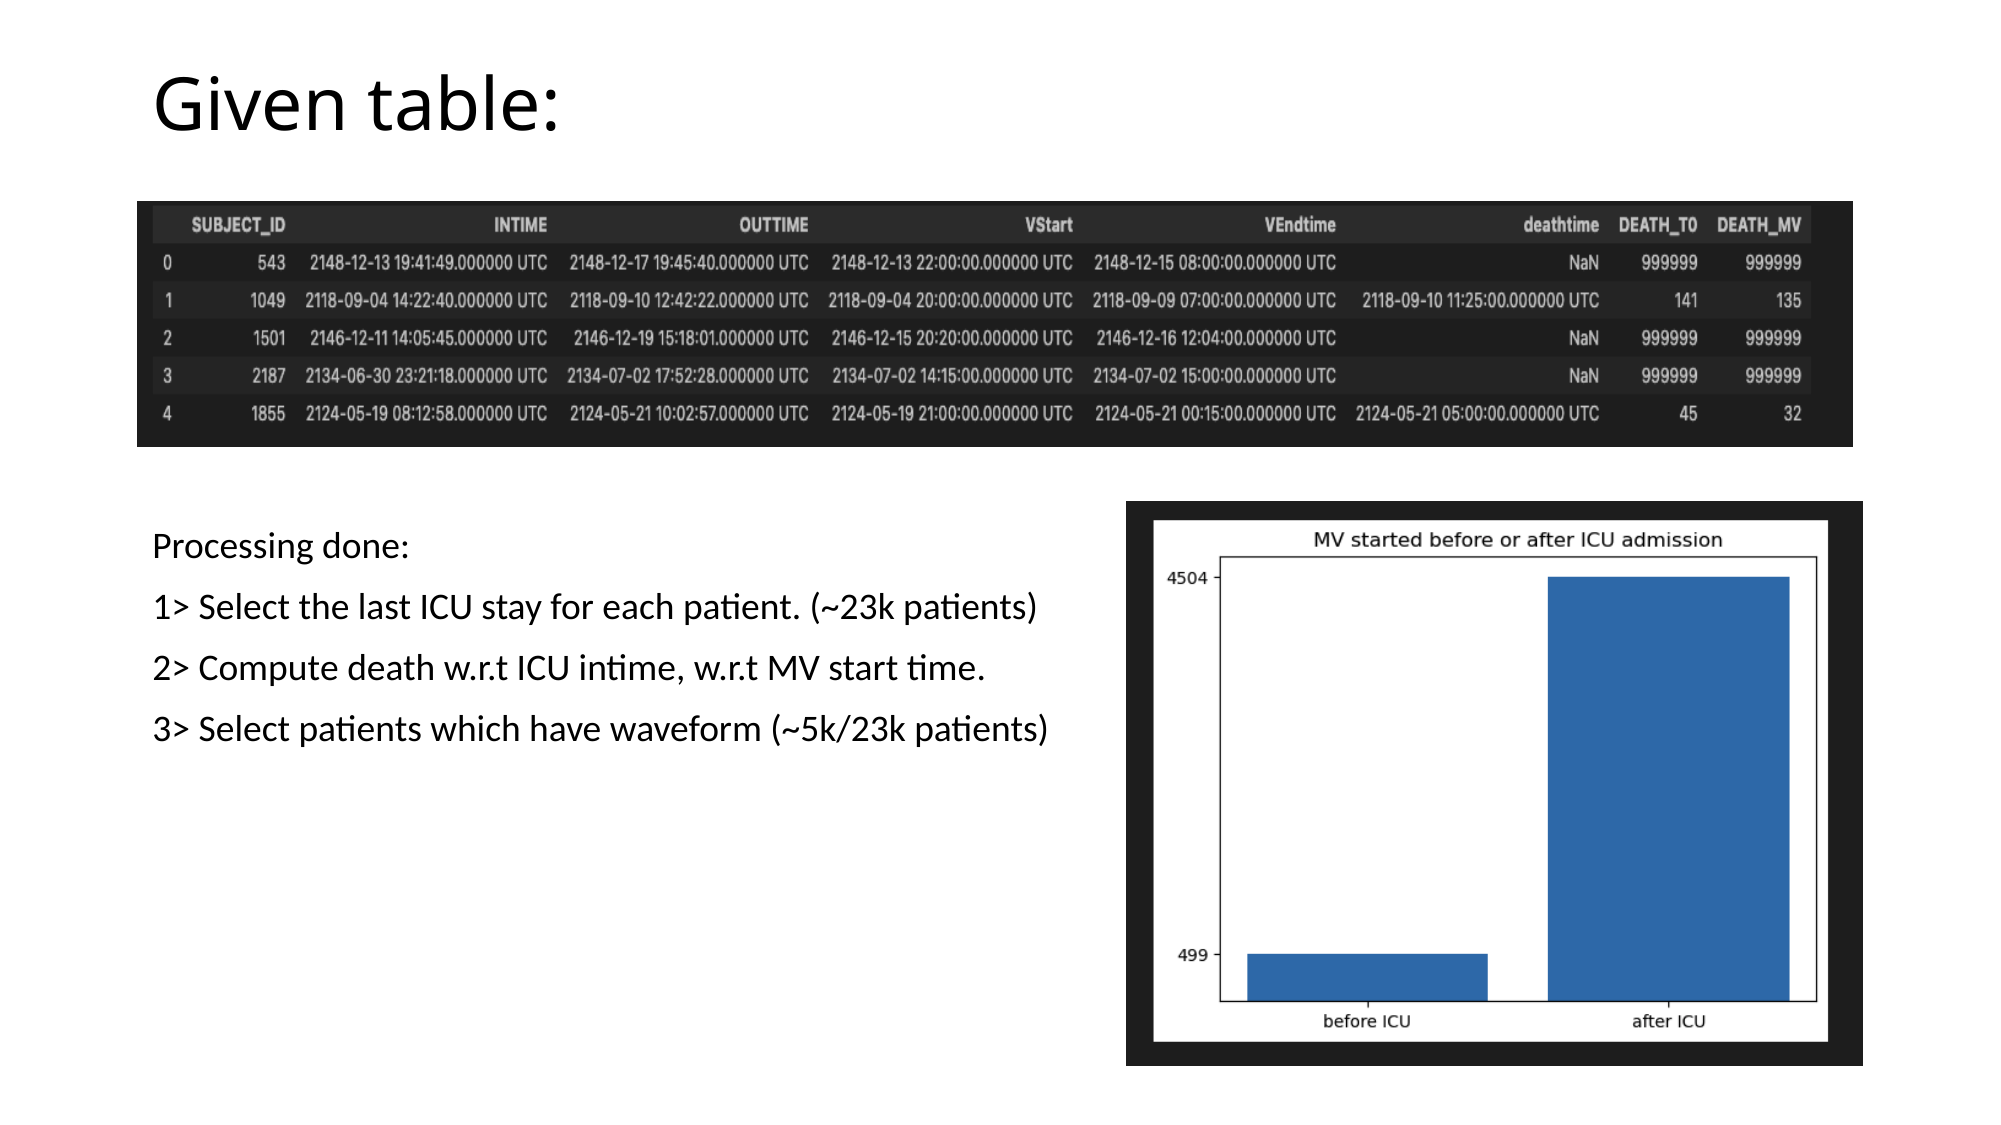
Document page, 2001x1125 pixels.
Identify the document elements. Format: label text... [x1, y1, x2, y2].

picture [137, 201, 1853, 447]
picture [1126, 501, 1863, 1066]
title Given table: [137, 59, 1863, 155]
list Processing done: 1> Select the last ICU stay for each patient. (~23k patients) 2> Compute death w.r.t ICU intime, w.r.t MV start time. 3> Select patients which have waveform (~5k/23k patients) [137, 518, 1069, 812]
